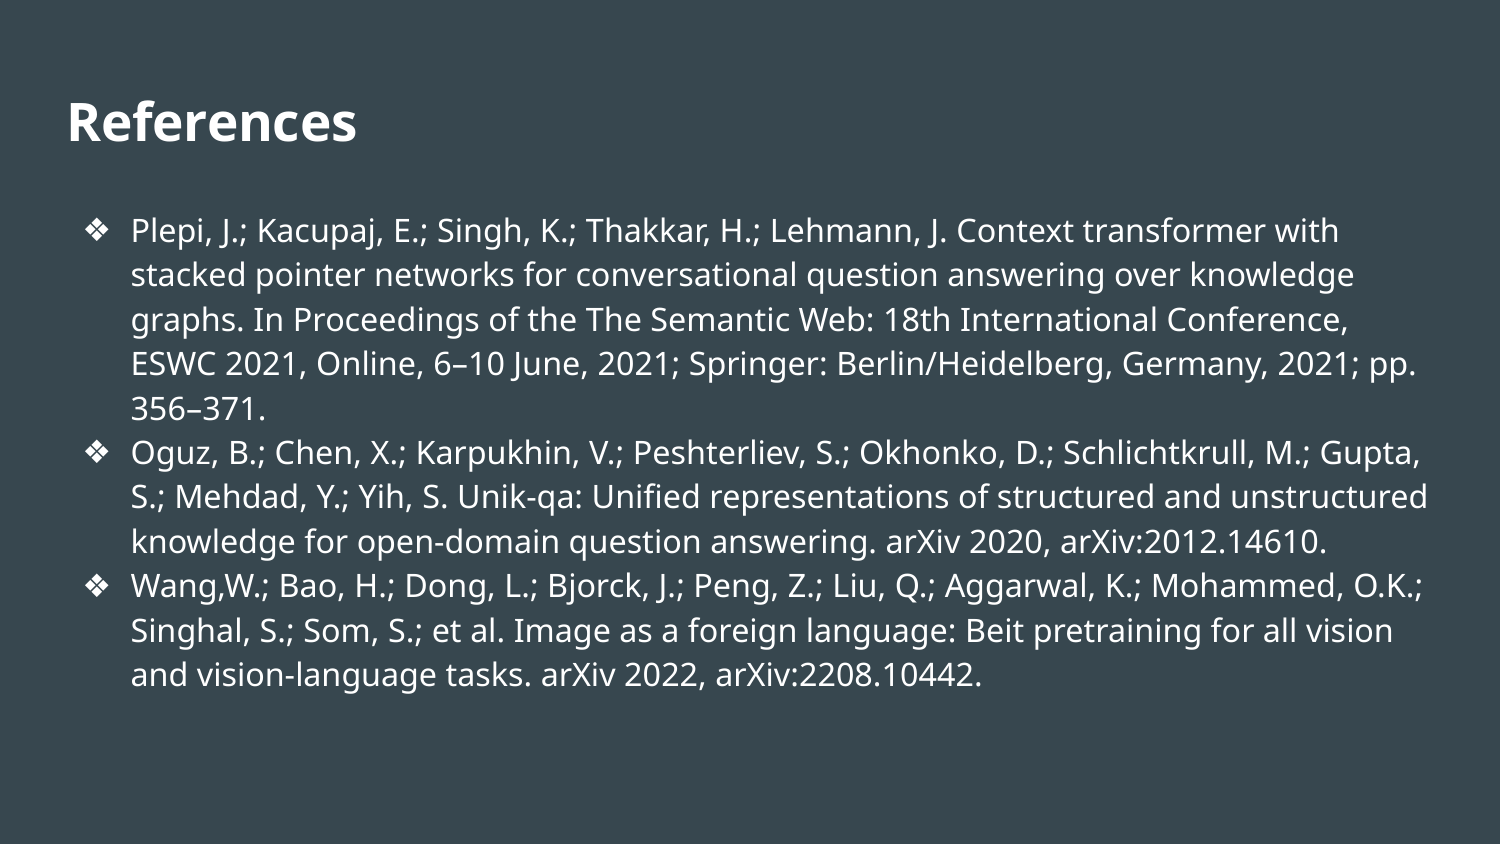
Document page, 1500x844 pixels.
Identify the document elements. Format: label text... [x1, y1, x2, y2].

list Plepi, J.; Kacupaj, E.; Singh, K.; Thakkar, H.; Lehmann, J. Context transformer with stacked pointer networks for conversational question answering over knowledge graphs. In Proceedings of the The Semantic Web: 18th International Conference, ESWC 2021, Online, 6–10 June, 2021; Springer: Berlin/Heidelberg, Germany, 2021; pp. 356–371. Oguz, B.; Chen, X.; Karpukhin, V.; Peshterliev, S.; Okhonko, D.; Schlichtkrull, M.; Gupta, S.; Mehdad, Y.; Yih, S. Unik-qa: Unified representations of structured and unstructured knowledge for open-domain question answering. arXiv 2020, arXiv:2012.14610. Wang,W.; Bao, H.; Dong, L.; Bjorck, J.; Peng, Z.; Liu, Q.; Aggarwal, K.; Mohammed, O.K.; Singhal, S.; Som, S.; et al. Image as a foreign language: Beit pretraining for all vision and vision-language tasks. arXiv 2022, arXiv:2208.10442. [51, 189, 1449, 750]
title References [51, 72, 1449, 167]
